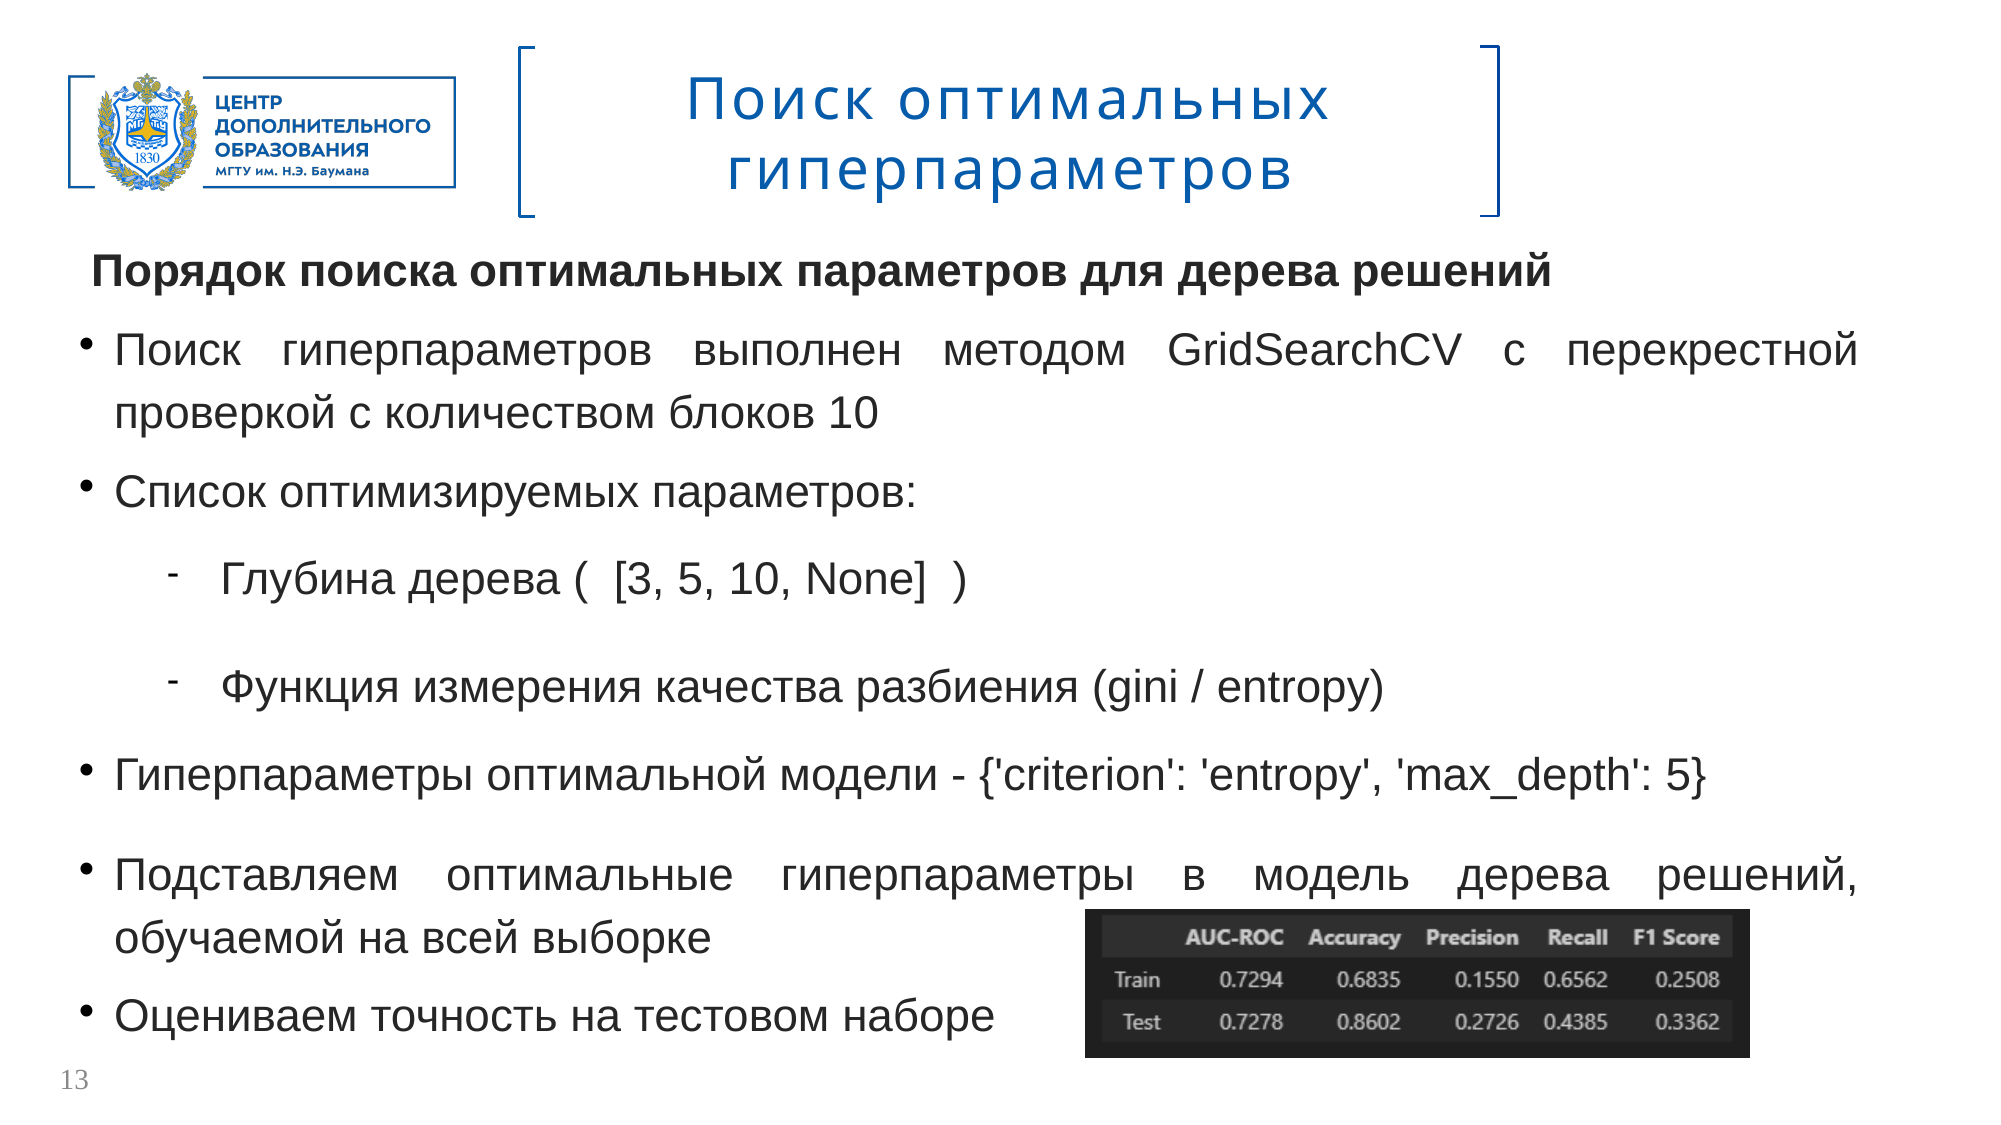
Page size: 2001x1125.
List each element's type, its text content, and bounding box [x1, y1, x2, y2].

picture [68, 73, 456, 191]
picture [1085, 909, 1750, 1059]
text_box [519, 46, 1500, 217]
list Порядок поиска оптимальных параметров для дерева решений Поиск гиперпараметров выполнен методом GridSearchCV с перекрестной проверкой с количеством блоков 10 Список оптимизируемых параметров: Глубина дерева ( [3, 5, 10, None] ) Функция измерения качества разбиения (gini / entropy) Гиперпараметры оптимальной модели - {'criterion': 'entropy', 'max_depth': 5} Подставляем оптимальные гиперпараметры в модель дерева решений, обучаемой на всей выборке Оцениваем точность на тестовом наборе [63, 224, 1875, 1088]
text_box 13 [44, 1055, 138, 1101]
